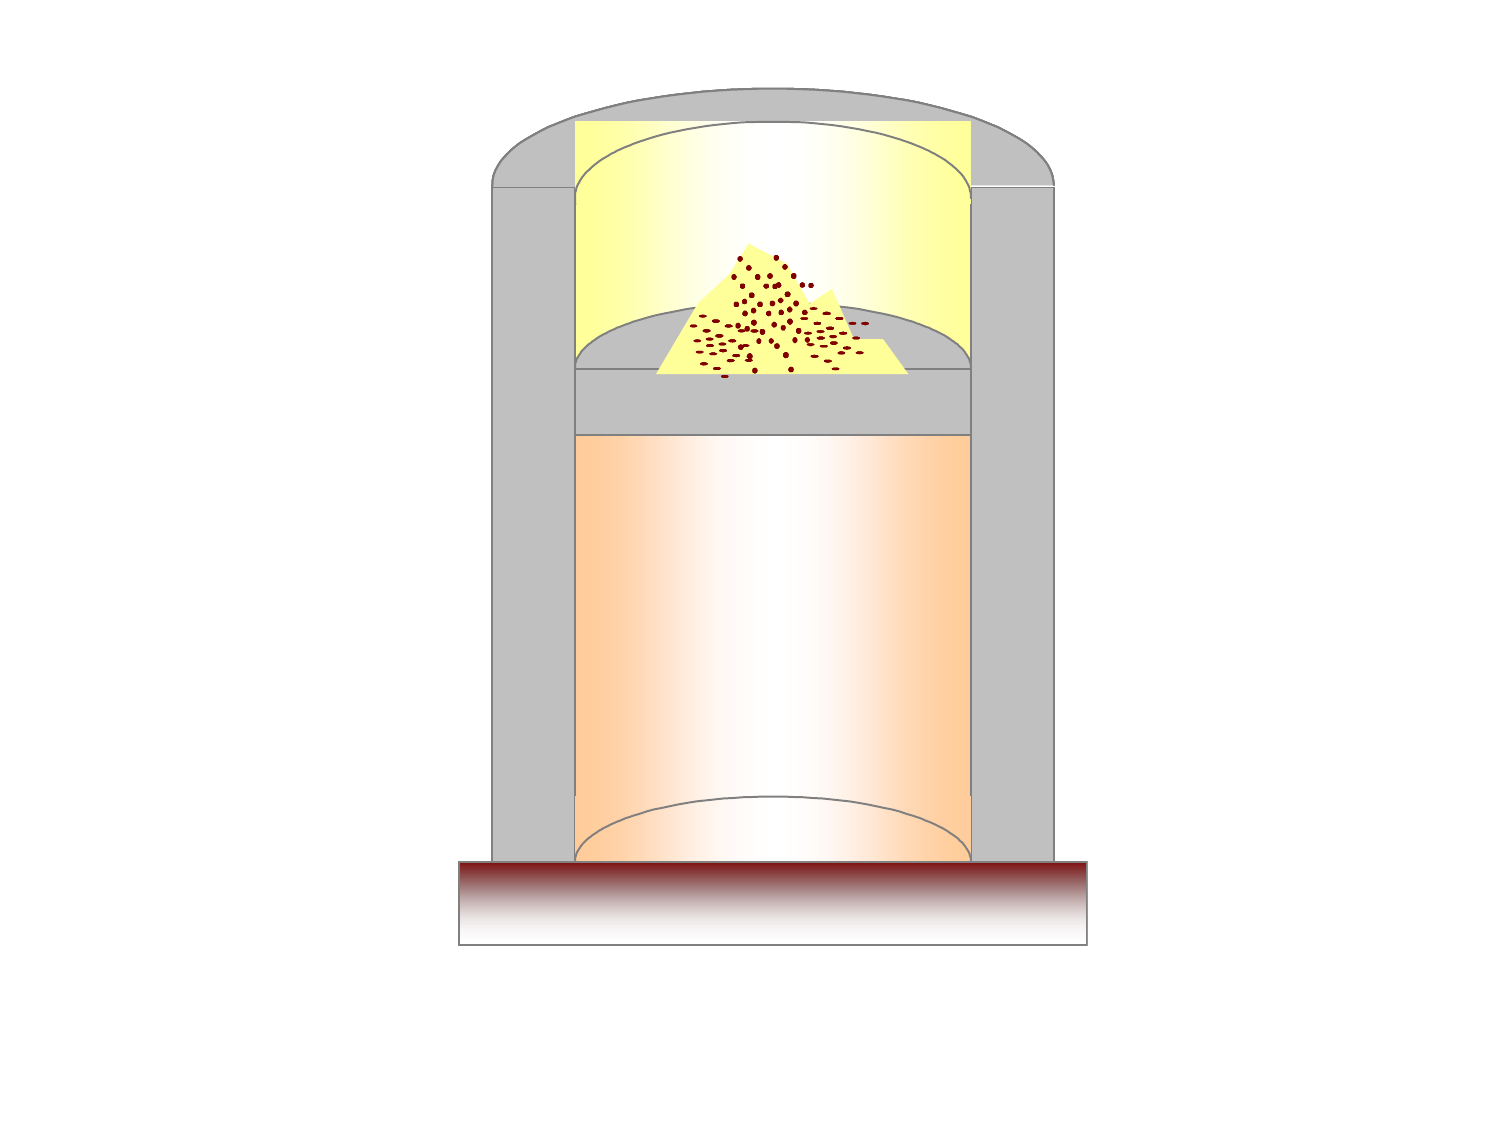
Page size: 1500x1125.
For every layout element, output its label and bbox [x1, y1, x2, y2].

picture [237, 87, 1088, 950]
